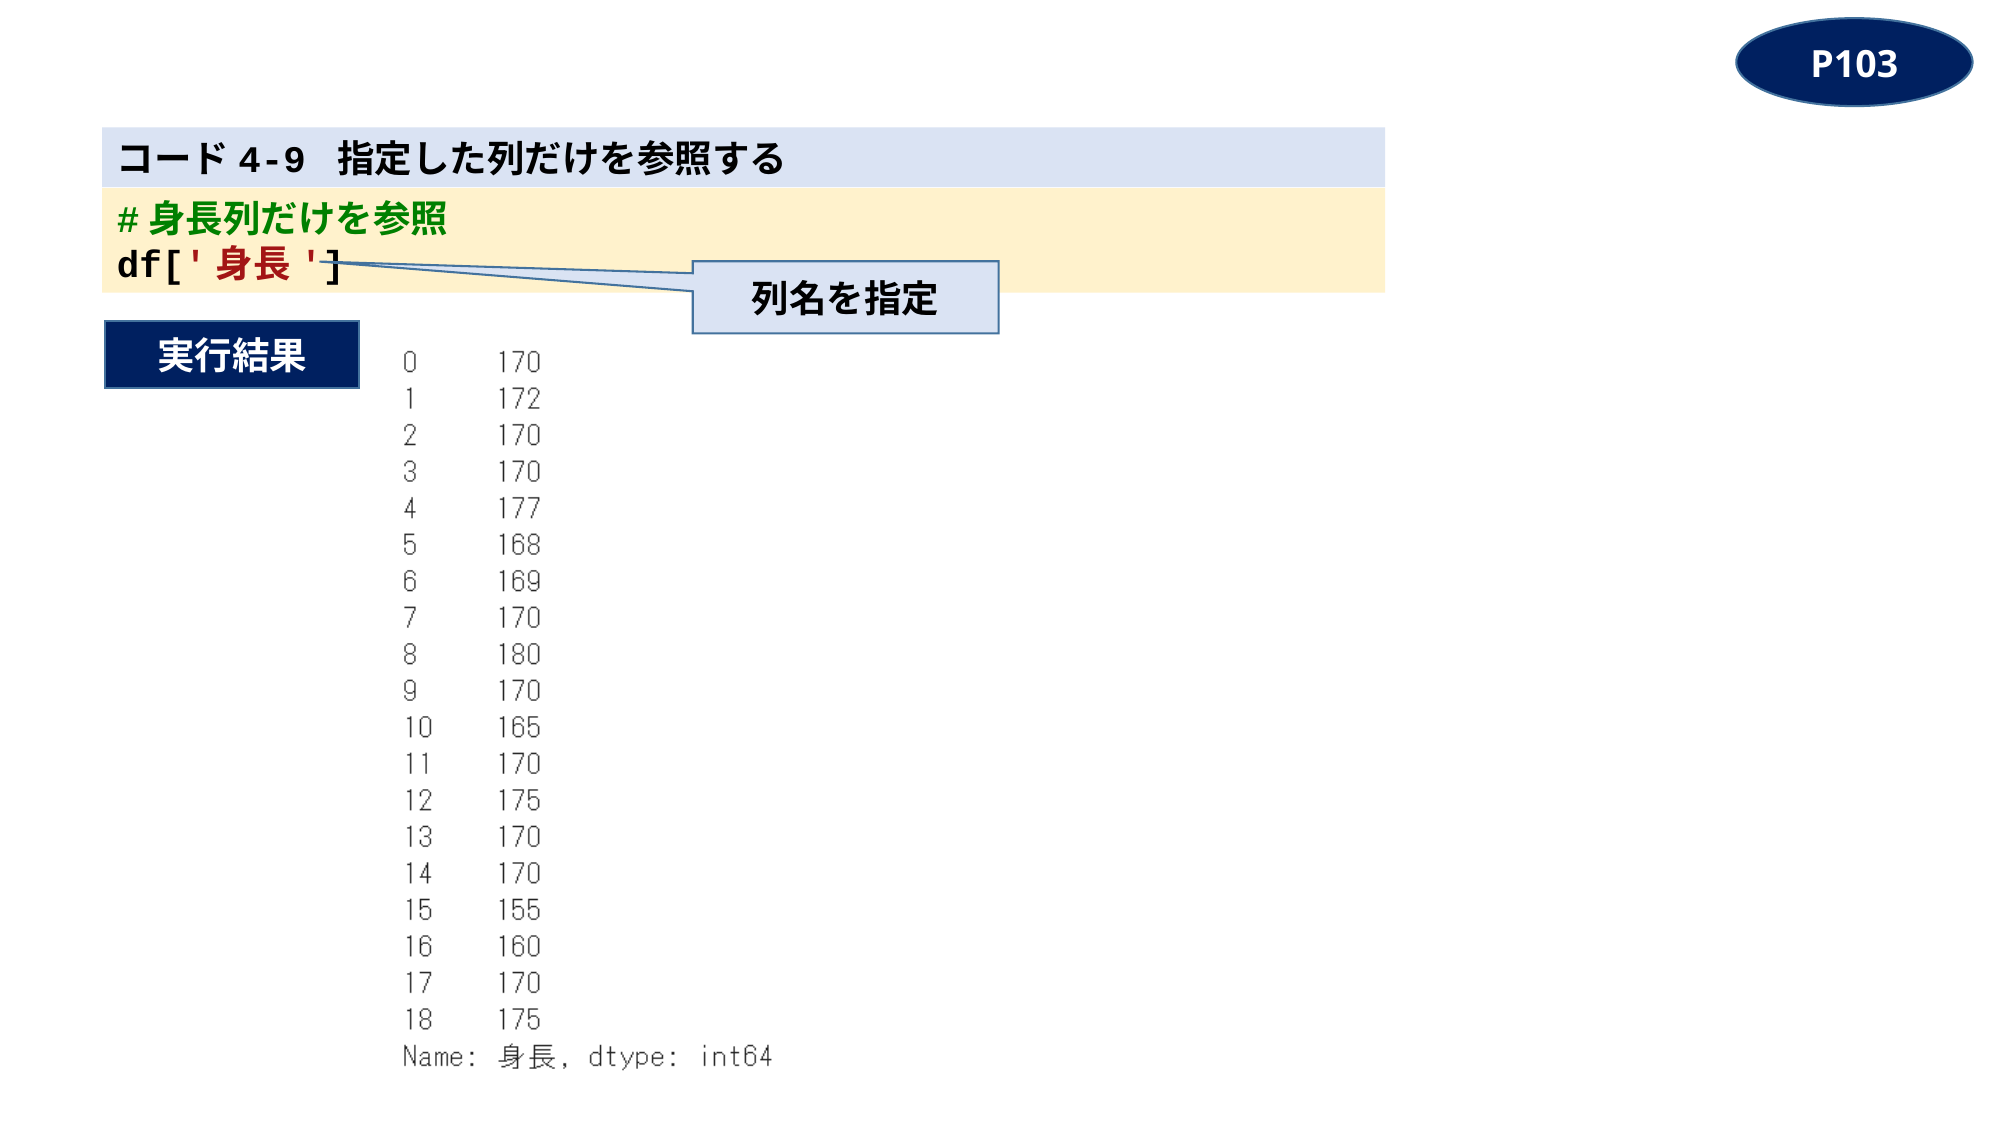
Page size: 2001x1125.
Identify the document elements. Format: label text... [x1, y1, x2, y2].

picture [375, 333, 811, 1083]
text_box 列名を指定 [319, 260, 1000, 335]
text_box 実行結果 [104, 320, 360, 389]
text_box コード4-9 指定した列だけを参照する [102, 127, 1386, 188]
text_box #身長列だけを参照 df['身長'] [102, 188, 1386, 293]
text_box P103 [1735, 17, 1974, 108]
